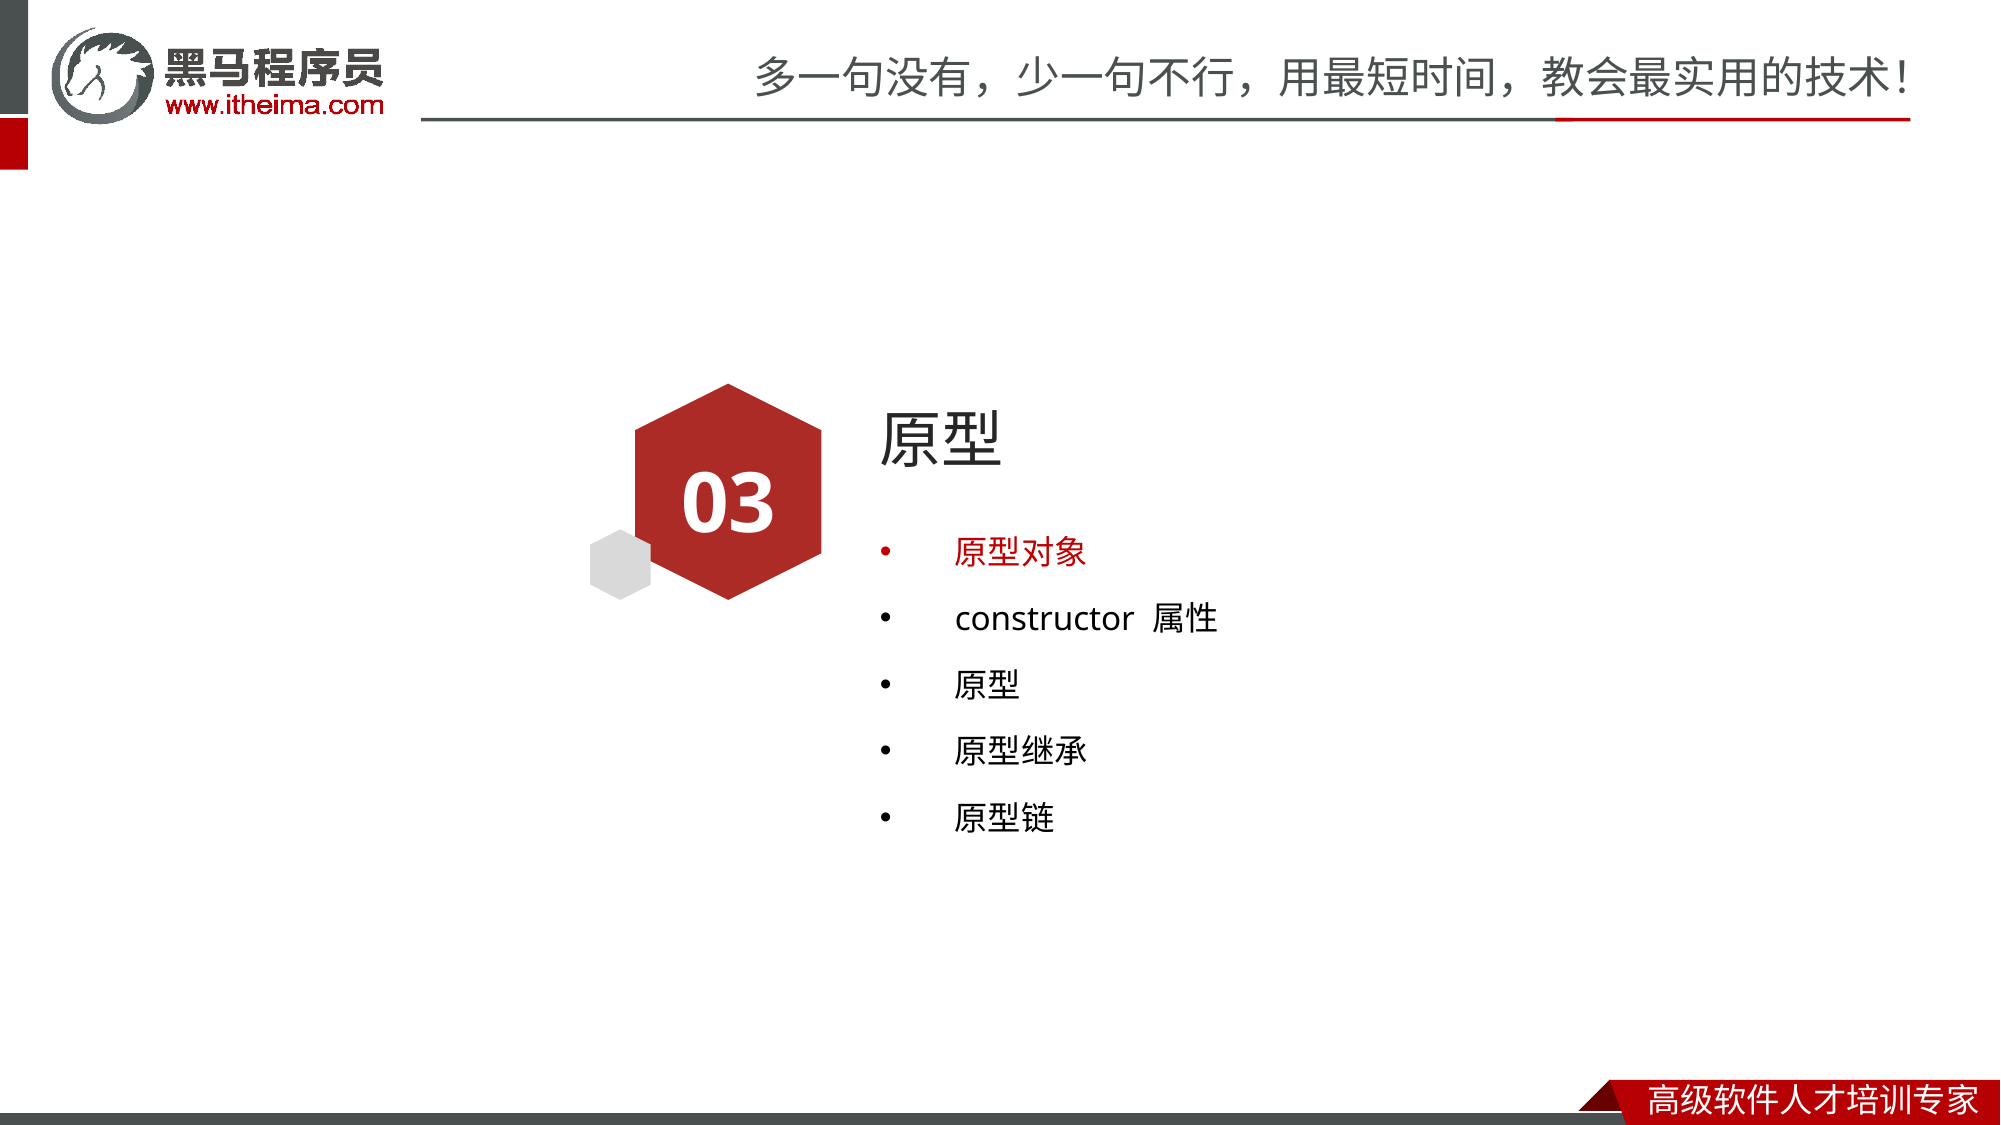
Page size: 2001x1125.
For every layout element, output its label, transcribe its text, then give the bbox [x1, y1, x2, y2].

picture [50, 26, 384, 125]
list 03 [636, 404, 822, 594]
title 原型 [864, 393, 1969, 484]
list 原型对象 constructor 属性 原型 原型继承 原型链 [864, 503, 1762, 837]
